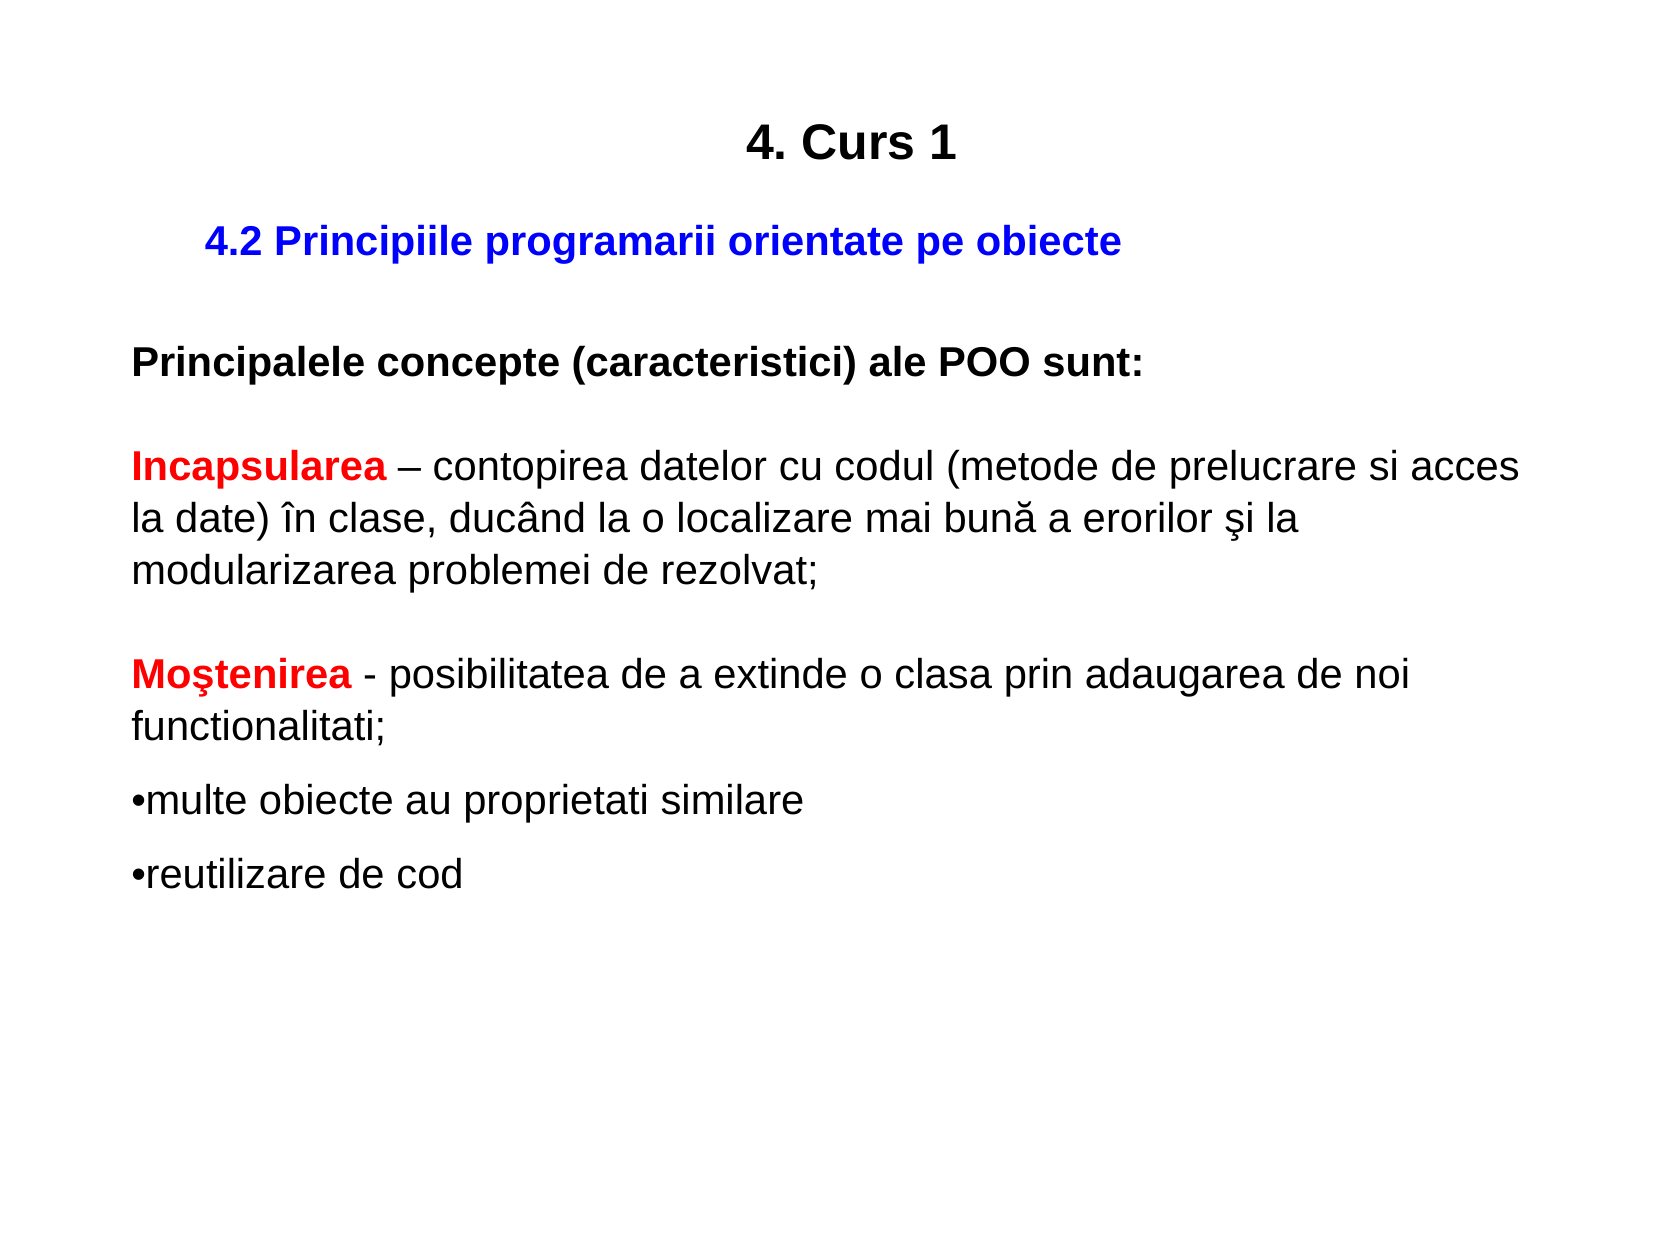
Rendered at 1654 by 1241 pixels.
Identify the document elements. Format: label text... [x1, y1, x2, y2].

text_box 4. Curs 1 [639, 107, 1065, 171]
text_box Principalele concepte (caracteristici) ale POO sunt: Incapsularea – contopirea datelor cu codul (metode de prelucrare si acces la date) în clase, ducând la o localizare mai bună a erorilor şi la modularizarea problemei de rezolvat; Moştenirea - posibilitatea de a extinde o clasa prin adaugarea de noi functionalitati; •multe obiecte au proprietati similare •reutilizare de cod [116, 325, 1553, 957]
text_box 4.2 Principiile programarii orientate pe obiecte [39, 181, 1425, 257]
